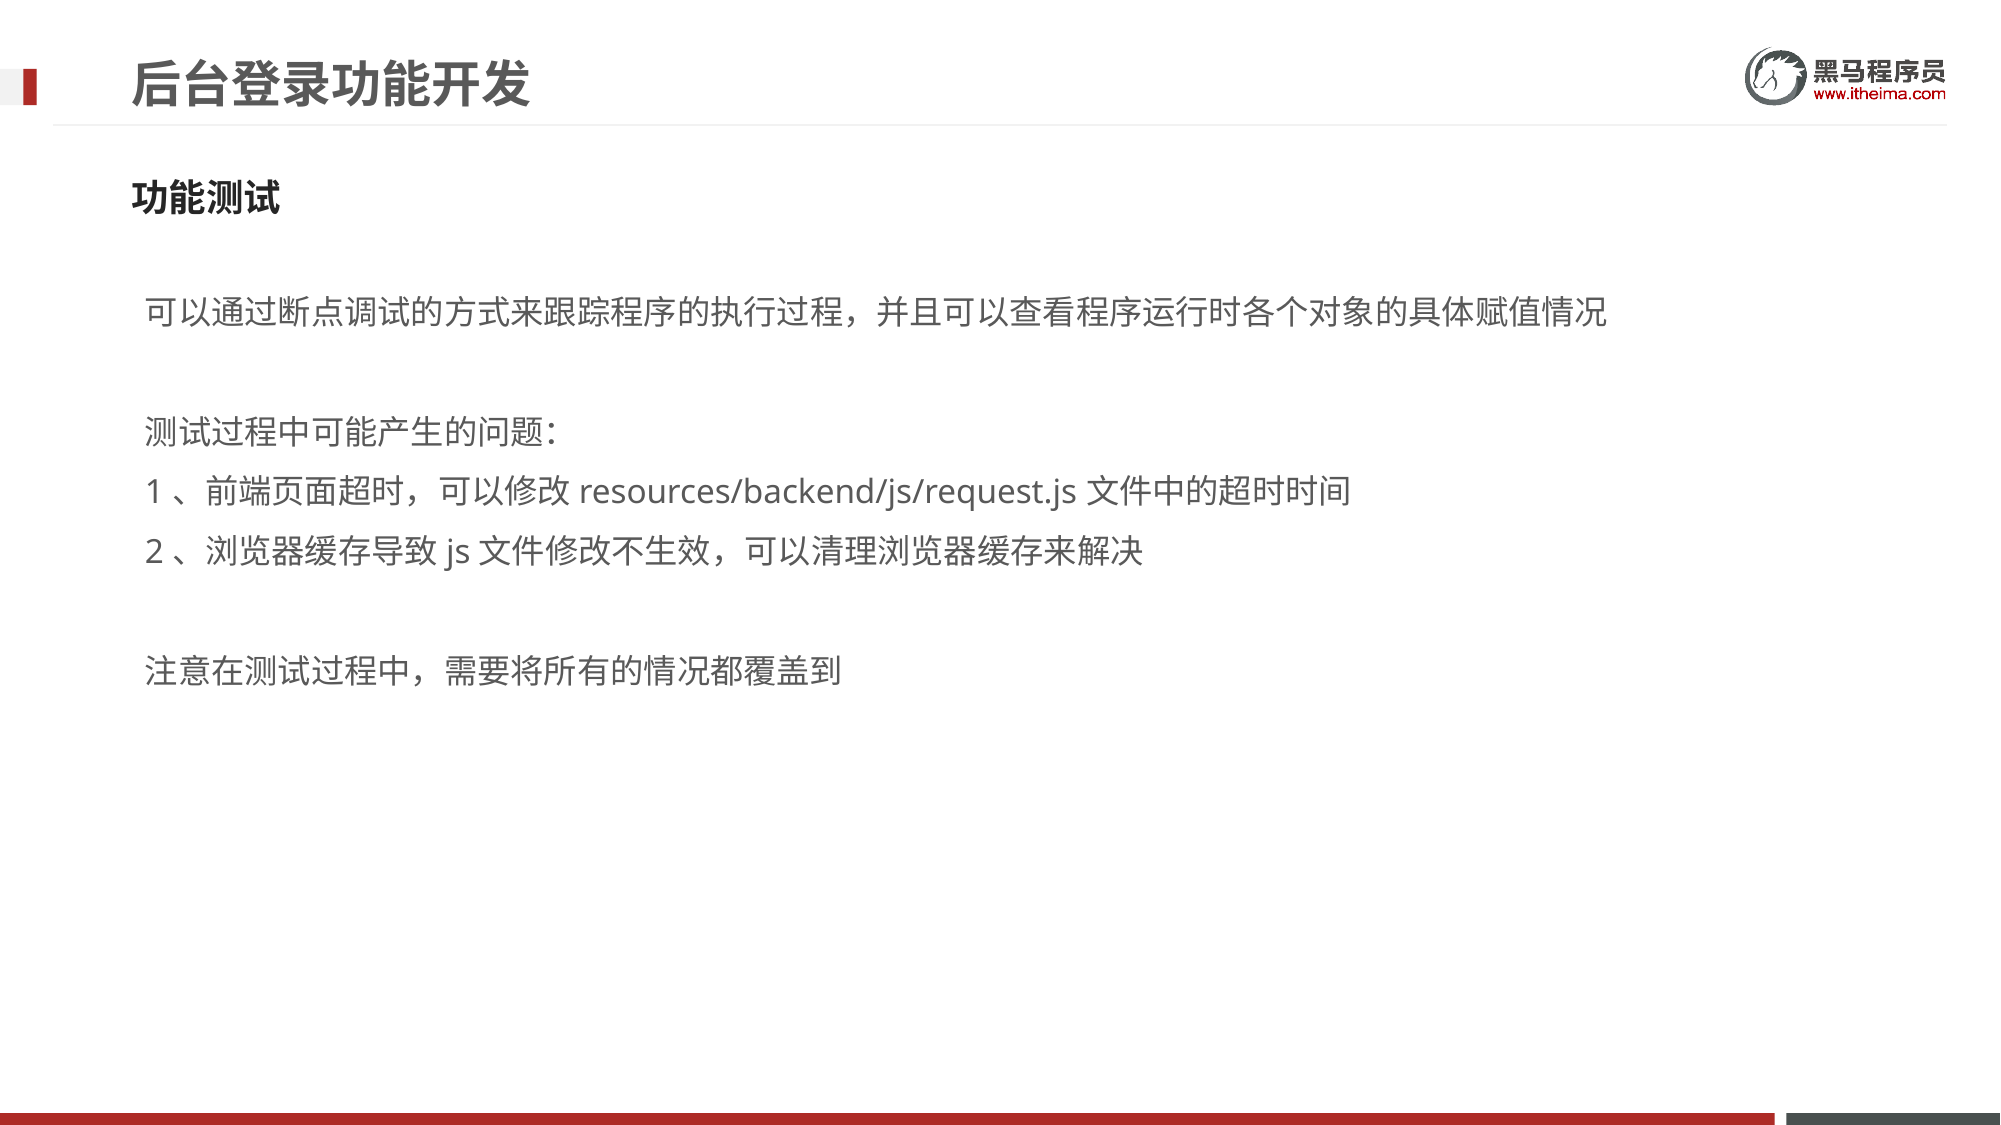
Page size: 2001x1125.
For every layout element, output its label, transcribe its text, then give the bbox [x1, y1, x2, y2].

picture [1744, 46, 1946, 106]
text_box 可以通过断点调试的方式来跟踪程序的执行过程，并且可以查看程序运行时各个对象的具体赋值情况 测试过程中可能产生的问题： 1、前端页面超时，可以修改resources/backend/js/request.js文件中的超时时间 2、浏览器缓存导致js文件修改不生效，可以清理浏览器缓存来解决 注意在测试过程中，需要将所有的情况都覆盖到 [130, 263, 1780, 738]
list 功能测试 [116, 154, 1880, 239]
title 后台登录功能开发 [116, 40, 1556, 125]
